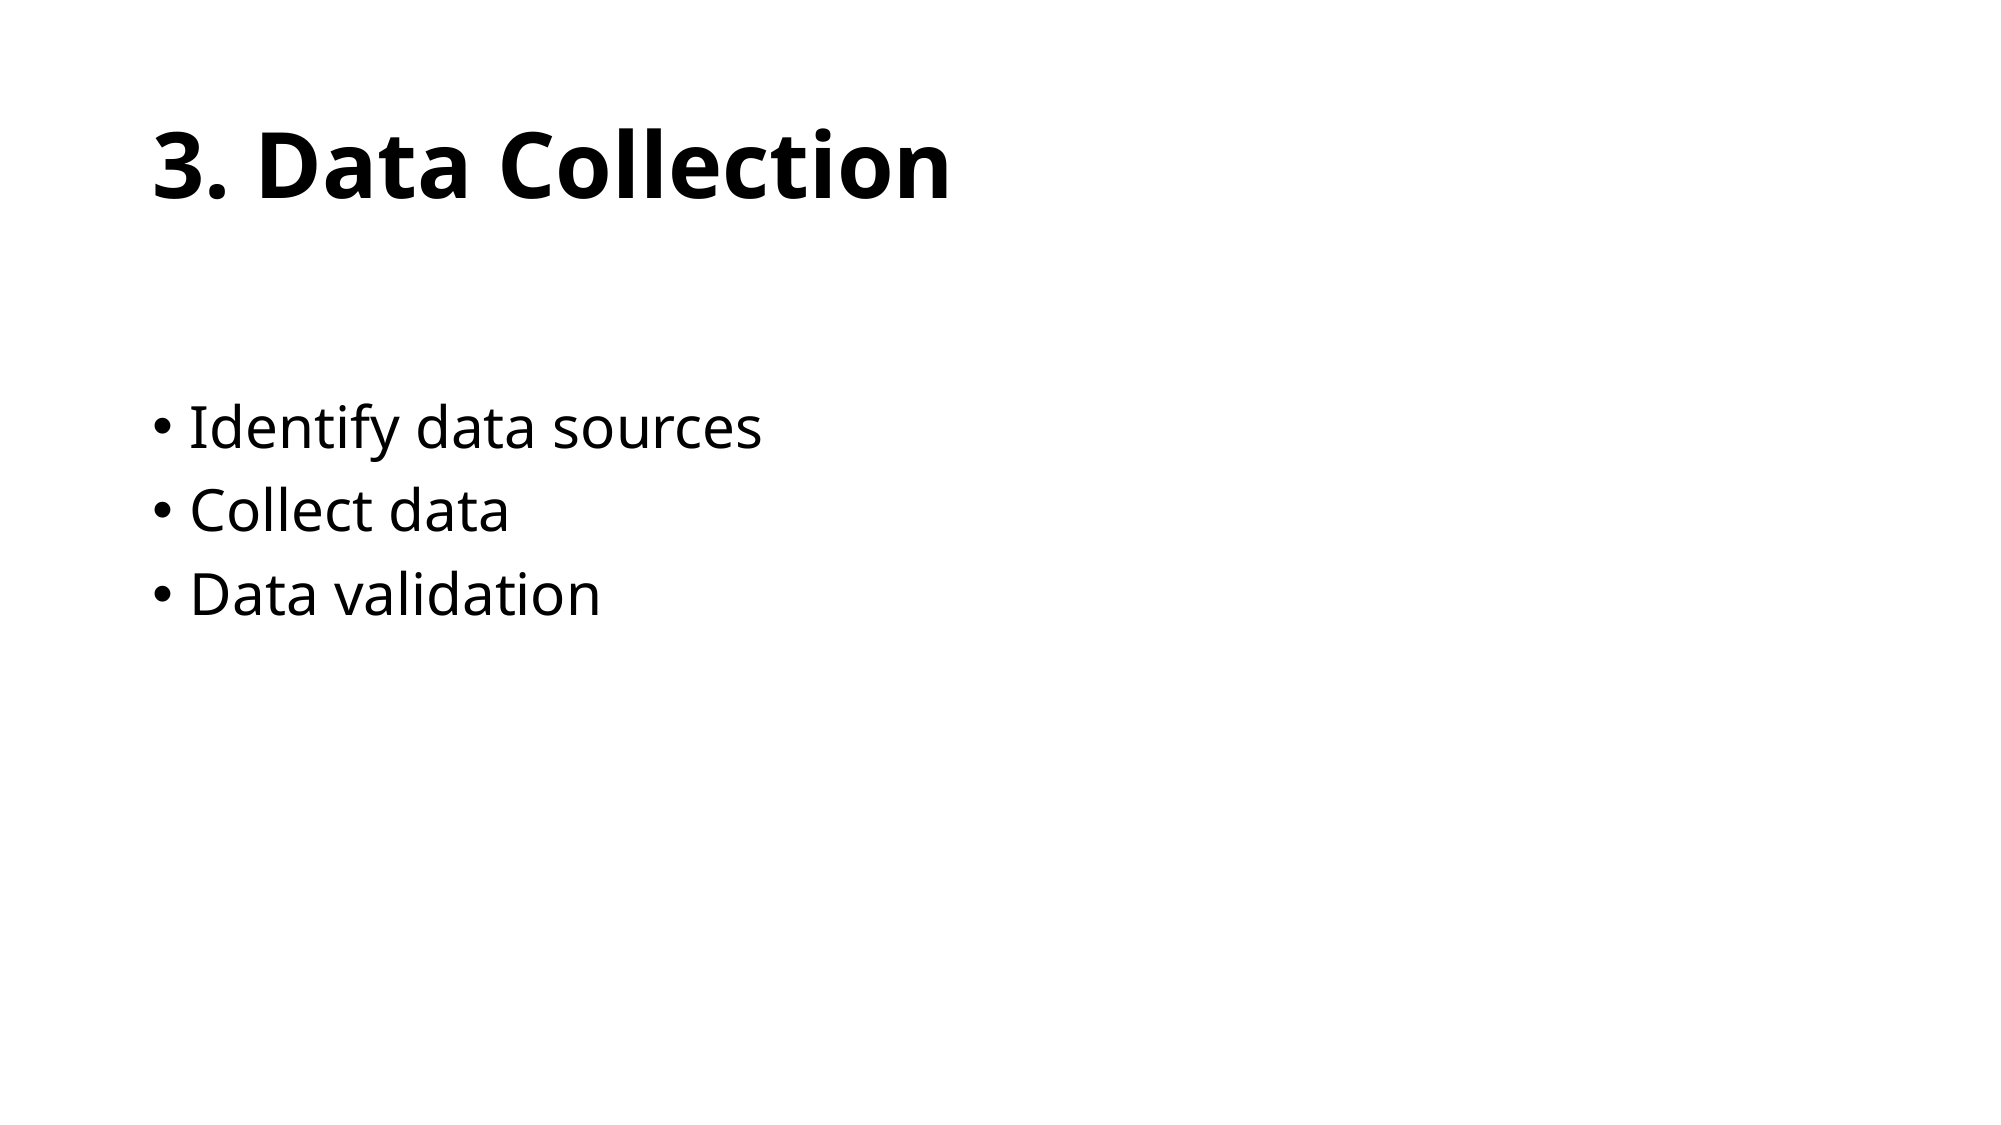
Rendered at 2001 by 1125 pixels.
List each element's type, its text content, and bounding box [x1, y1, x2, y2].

title 3. Data Collection [137, 59, 1863, 278]
list Identify data sources Collect data Data validation [137, 299, 1863, 1014]
